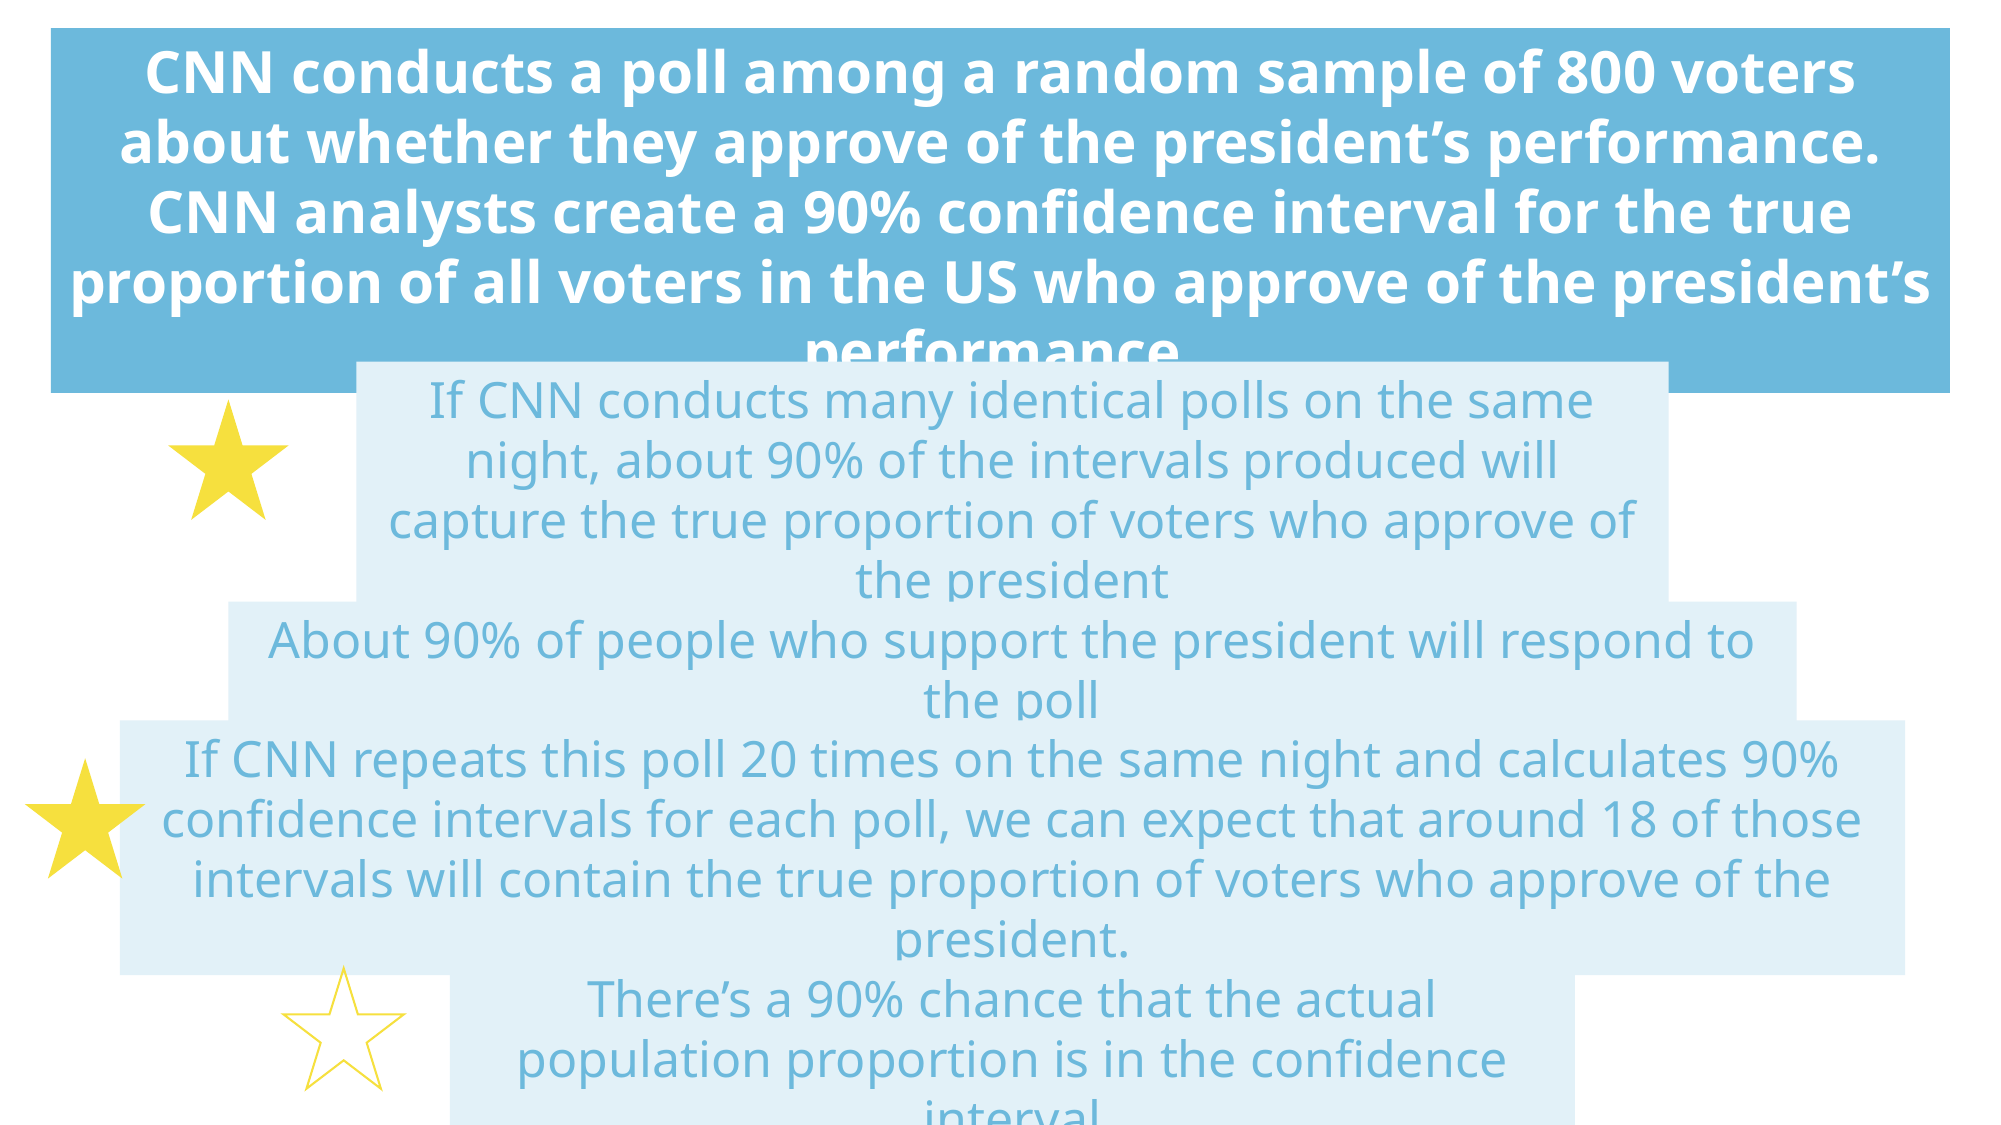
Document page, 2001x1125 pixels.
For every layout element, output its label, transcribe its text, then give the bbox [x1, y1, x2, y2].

text_box If CNN conducts many identical polls on the same night, about 90% of the intervals produced will capture the true proportion of voters who approve of the president [356, 361, 1669, 601]
text_box About 90% of people who support the president will respond to the poll [228, 601, 1797, 720]
text_box [165, 395, 292, 523]
text_box [280, 964, 407, 1092]
text_box If CNN repeats this poll 20 times on the same night and calculates 90% confidence intervals for each poll, we can expect that around 18 of those intervals will contain the true proportion of voters who approve of the president. [119, 720, 1906, 976]
text_box CNN conducts a poll among a random sample of 800 voters about whether they approve of the president’s performance. CNN analysts create a 90% confidence interval for the true proportion of all voters in the US who approve of the president’s performance. [50, 28, 1950, 393]
text_box [21, 754, 149, 882]
text_box There’s a 90% chance that the actual population proportion is in the confidence interval [449, 960, 1575, 1125]
